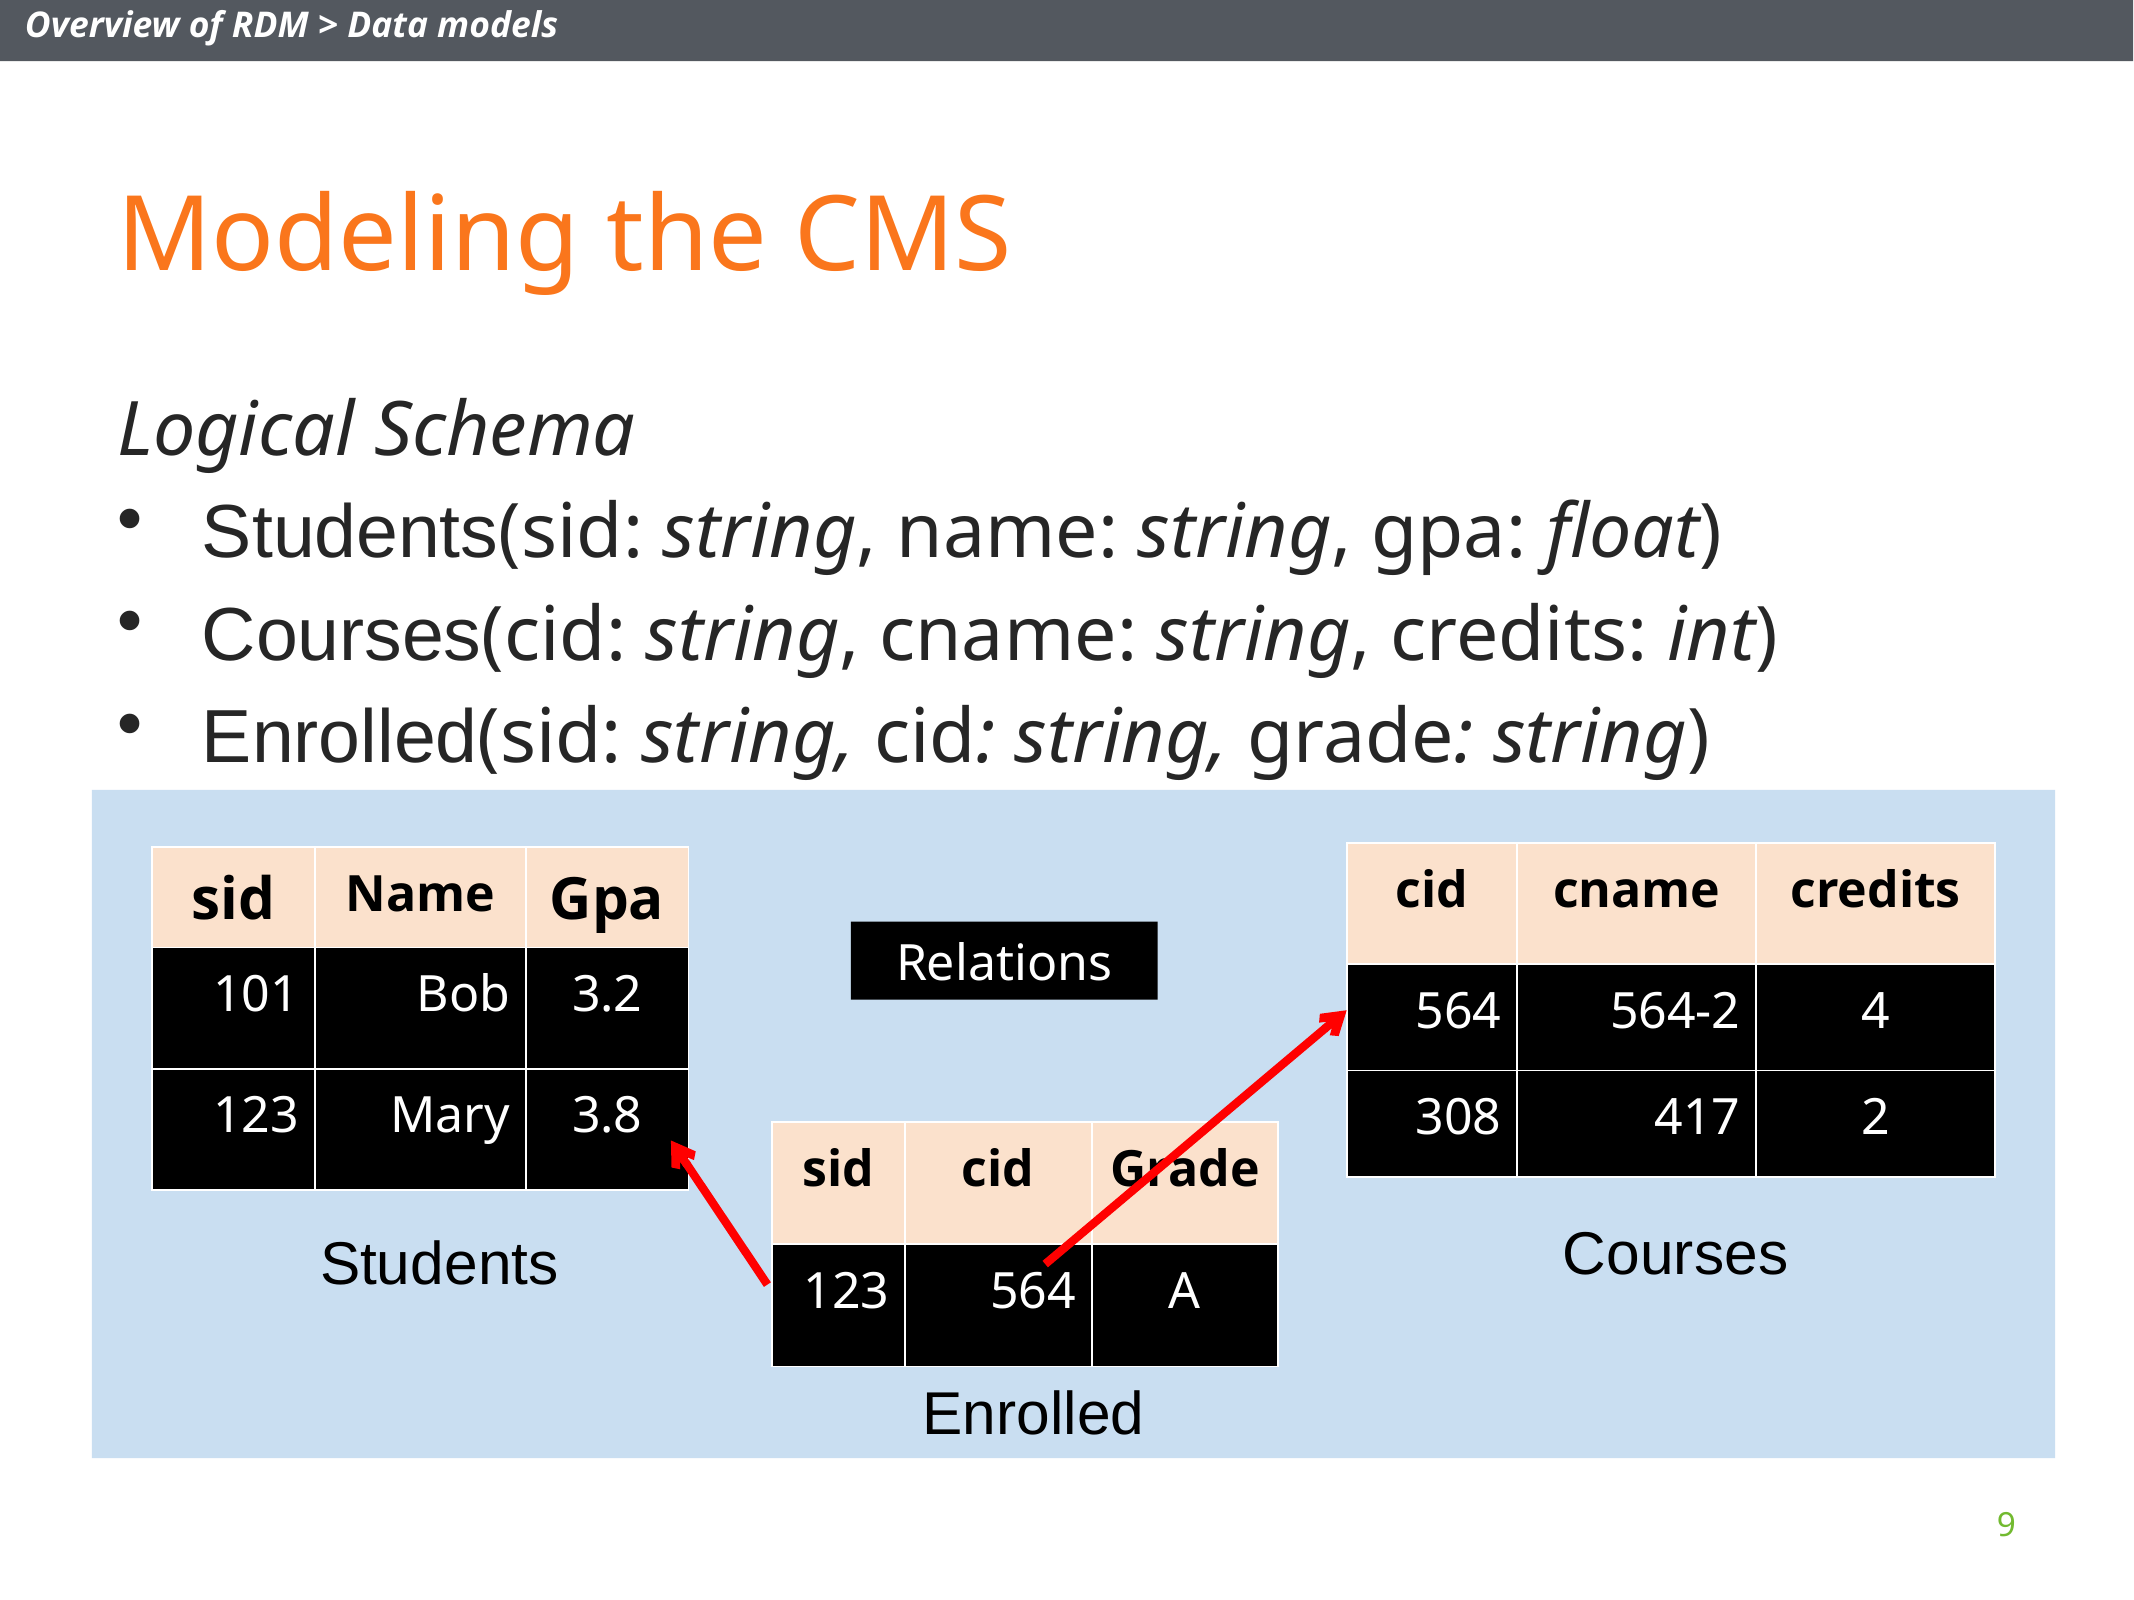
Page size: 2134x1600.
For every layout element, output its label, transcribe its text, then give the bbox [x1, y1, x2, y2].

list Logical Schema Students(sid: string, name: string, gpa: float) Courses(cid: string, cname: string, credits: int) Enrolled(sid: string, cid: string, grade: string) [106, 369, 2028, 792]
table_cell 417 [1518, 1071, 1755, 1176]
text_box Enrolled [887, 1365, 1181, 1456]
table_cell 4 [1757, 965, 1994, 1070]
table_header sid [773, 1123, 904, 1243]
table_header cid [906, 1123, 1040, 1243]
table_cell 123 [153, 1070, 314, 1189]
table_cell 564-2 [1518, 965, 1755, 1070]
table_header credits [1757, 844, 1994, 963]
table_cell 564 [906, 1245, 1091, 1365]
text_box Overview of RDM > Data models [1, 0, 574, 52]
table_cell 2 [1757, 1071, 1994, 1176]
table_header cid [1348, 844, 1516, 963]
table_cell 308 [1354, 1071, 1516, 1176]
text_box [1044, 1010, 1347, 1265]
text_box [90, 788, 2057, 1460]
table_header sid [153, 848, 314, 947]
table_cell Mary [316, 1070, 525, 1189]
table_cell 564 [1348, 965, 1516, 1070]
table_cell Bob [316, 948, 525, 1068]
table_cell 3.2 [527, 948, 688, 1068]
table_cell 123 [773, 1245, 904, 1366]
table_header Gpa [527, 848, 688, 947]
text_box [670, 1140, 768, 1285]
table_header cname [1518, 844, 1755, 963]
title Modeling the CMS [106, 130, 2028, 327]
slide_number 9 [1918, 1493, 2028, 1558]
table_cell 101 [153, 948, 314, 1068]
table_cell A [1093, 1271, 1277, 1366]
text_box Courses [1529, 1204, 1823, 1296]
table_cell 3.8 [527, 1070, 688, 1189]
text_box Relations [850, 921, 1158, 1000]
text_box Students [292, 1215, 587, 1306]
table_header Name [316, 848, 525, 947]
